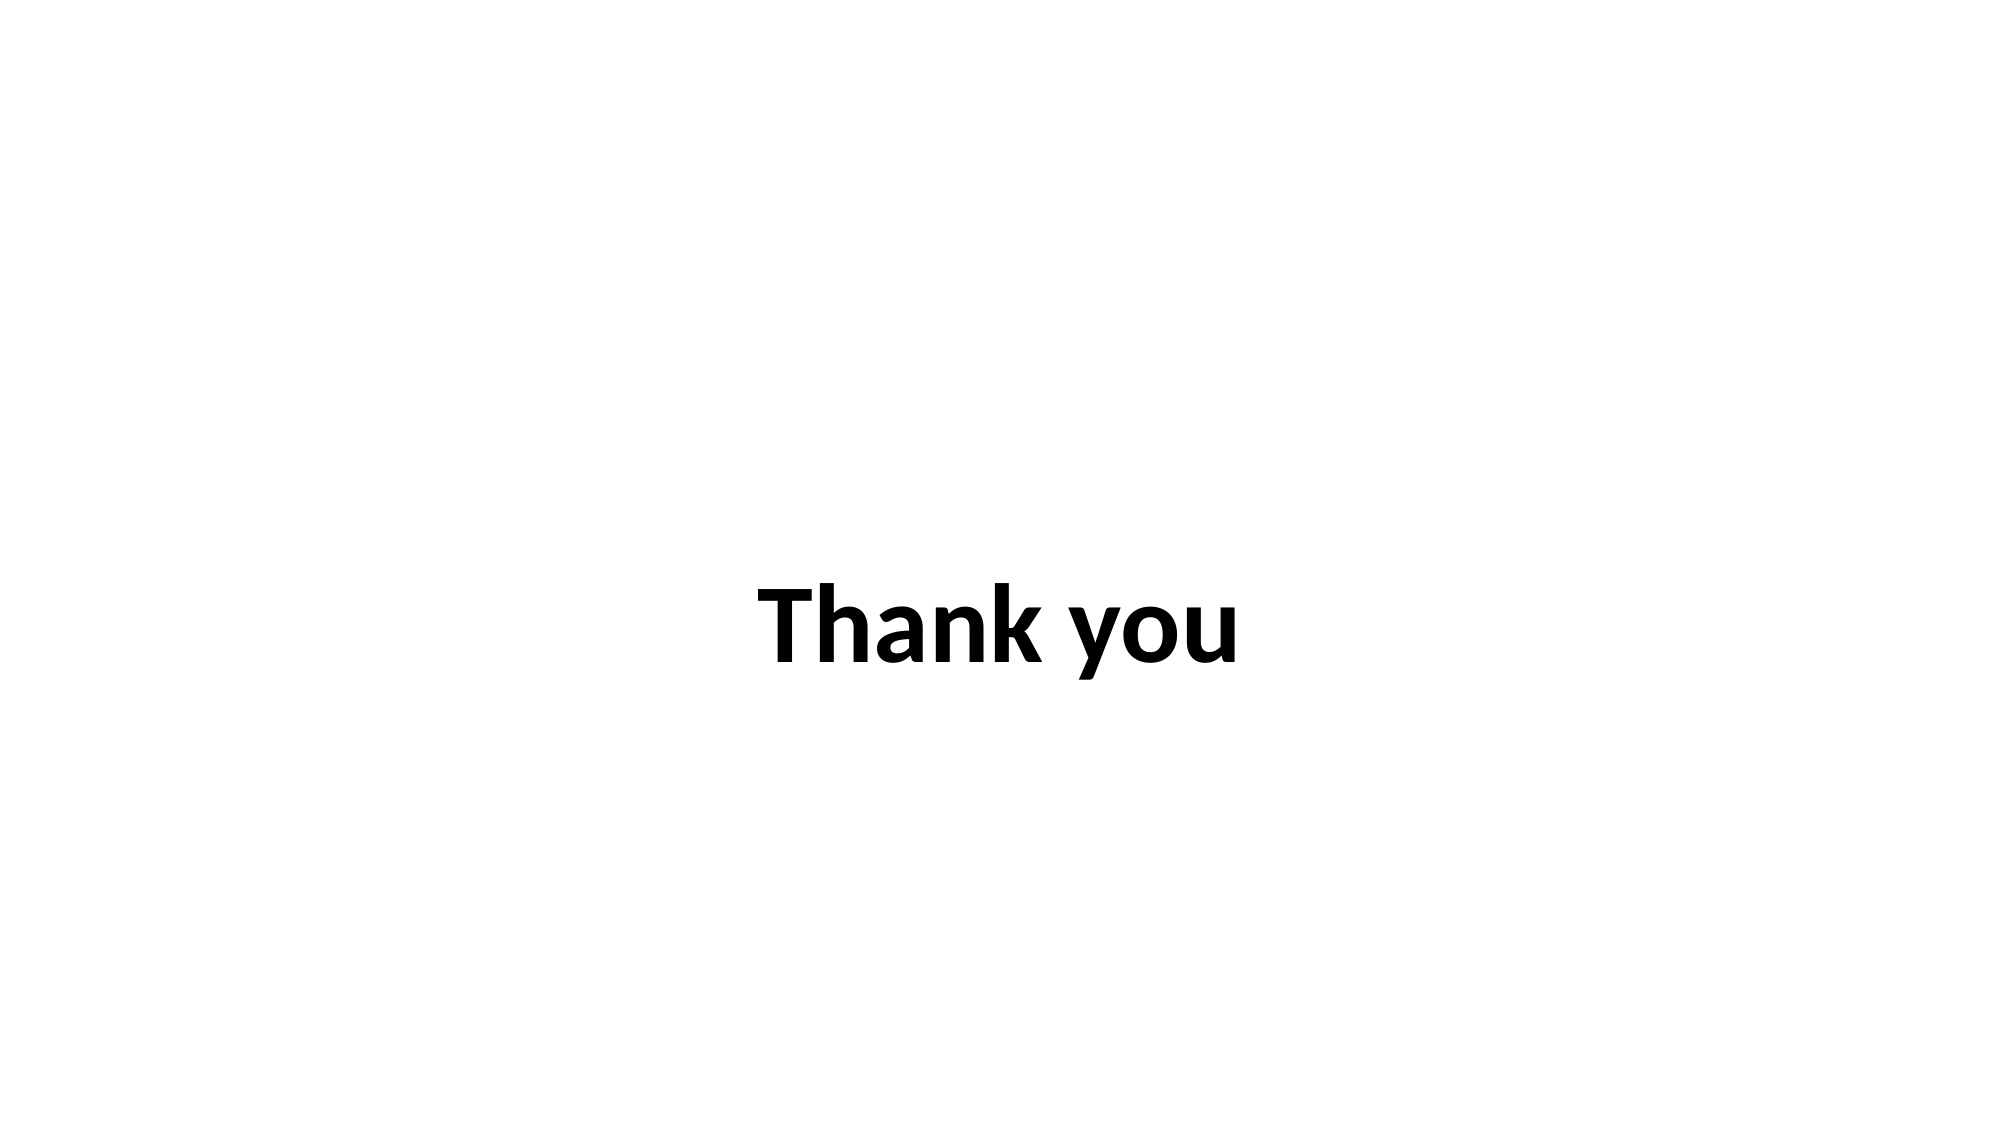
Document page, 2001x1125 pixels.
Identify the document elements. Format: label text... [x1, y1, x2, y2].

list Thank you [137, 299, 1863, 1014]
